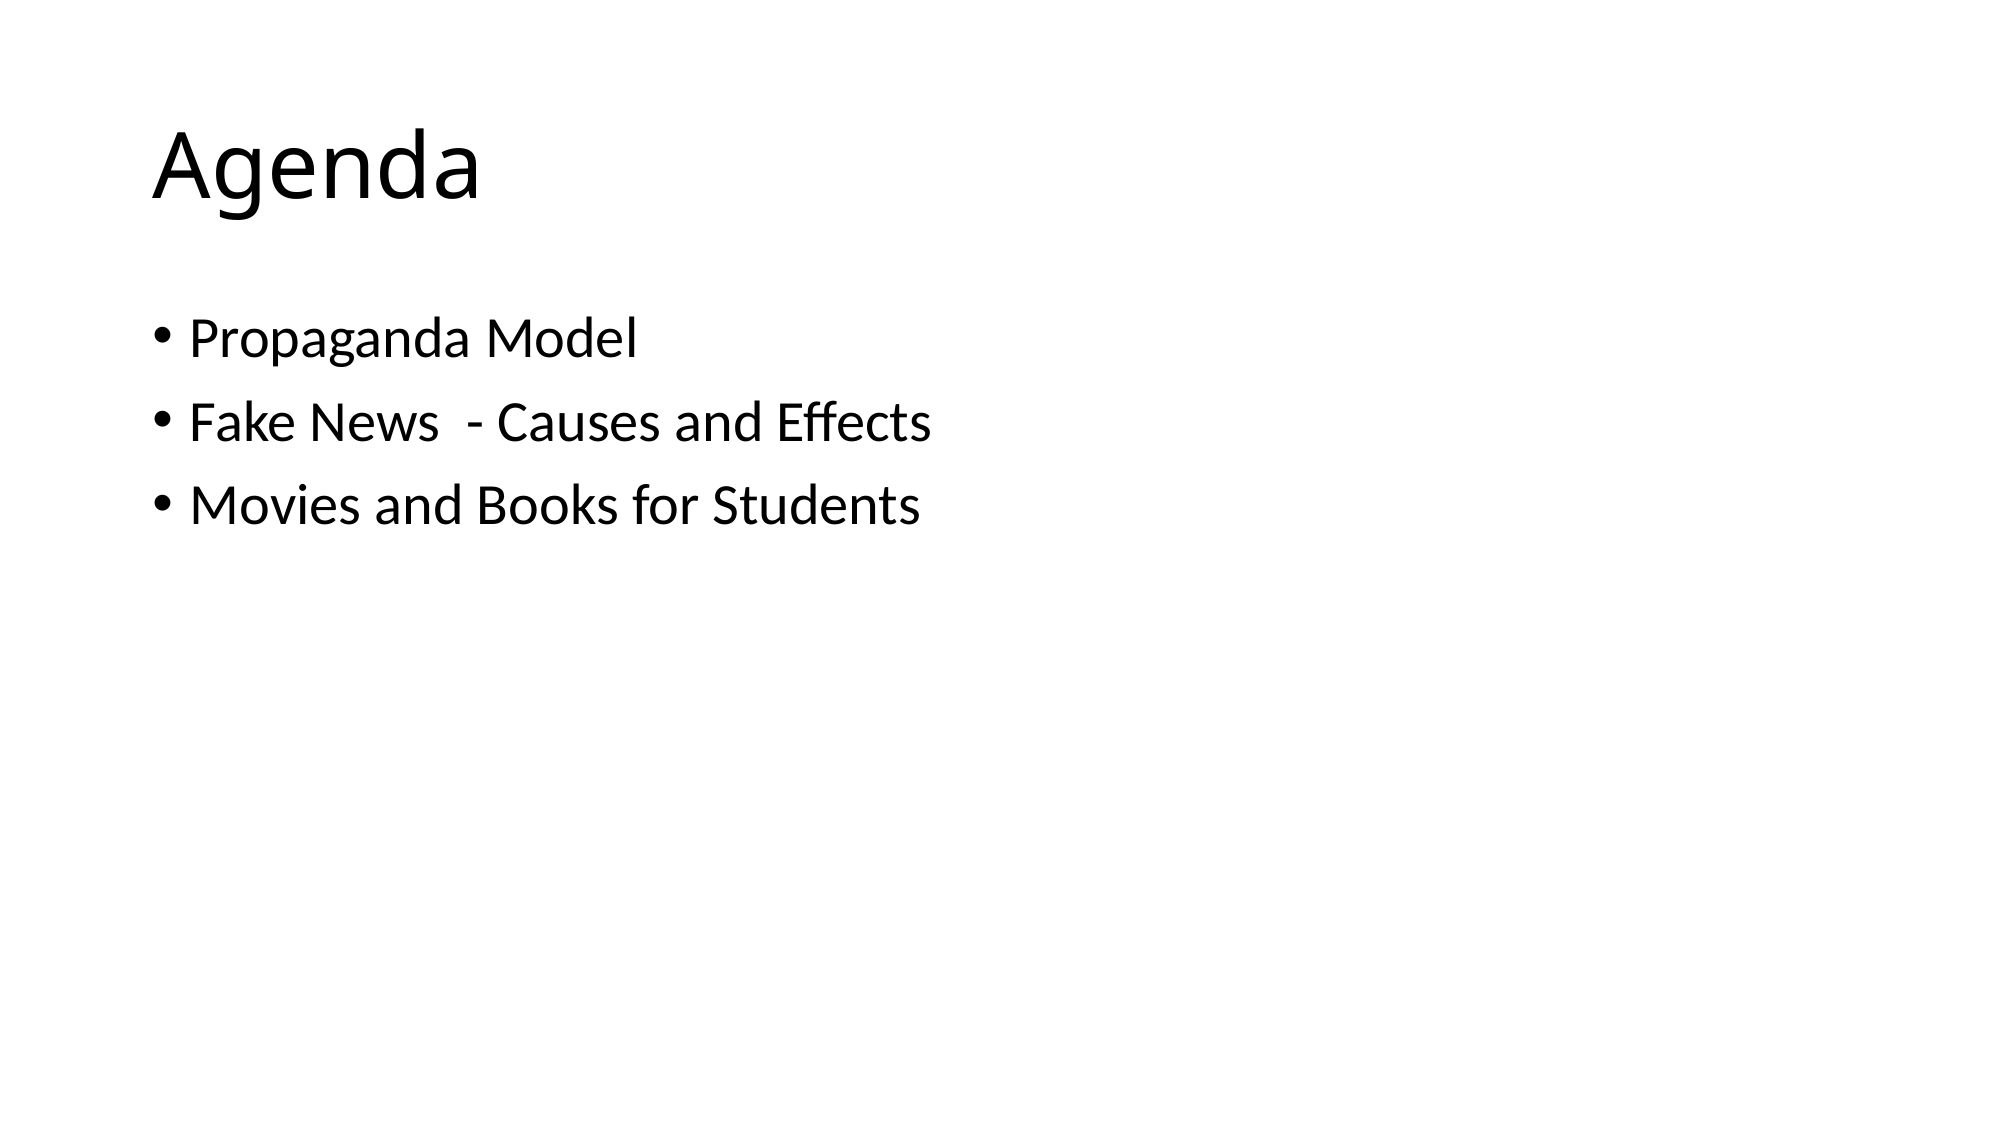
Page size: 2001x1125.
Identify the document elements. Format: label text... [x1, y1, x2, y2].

title Agenda [137, 59, 1863, 278]
list Propaganda Model Fake News - Causes and Effects Movies and Books for Students [137, 299, 1863, 1014]
